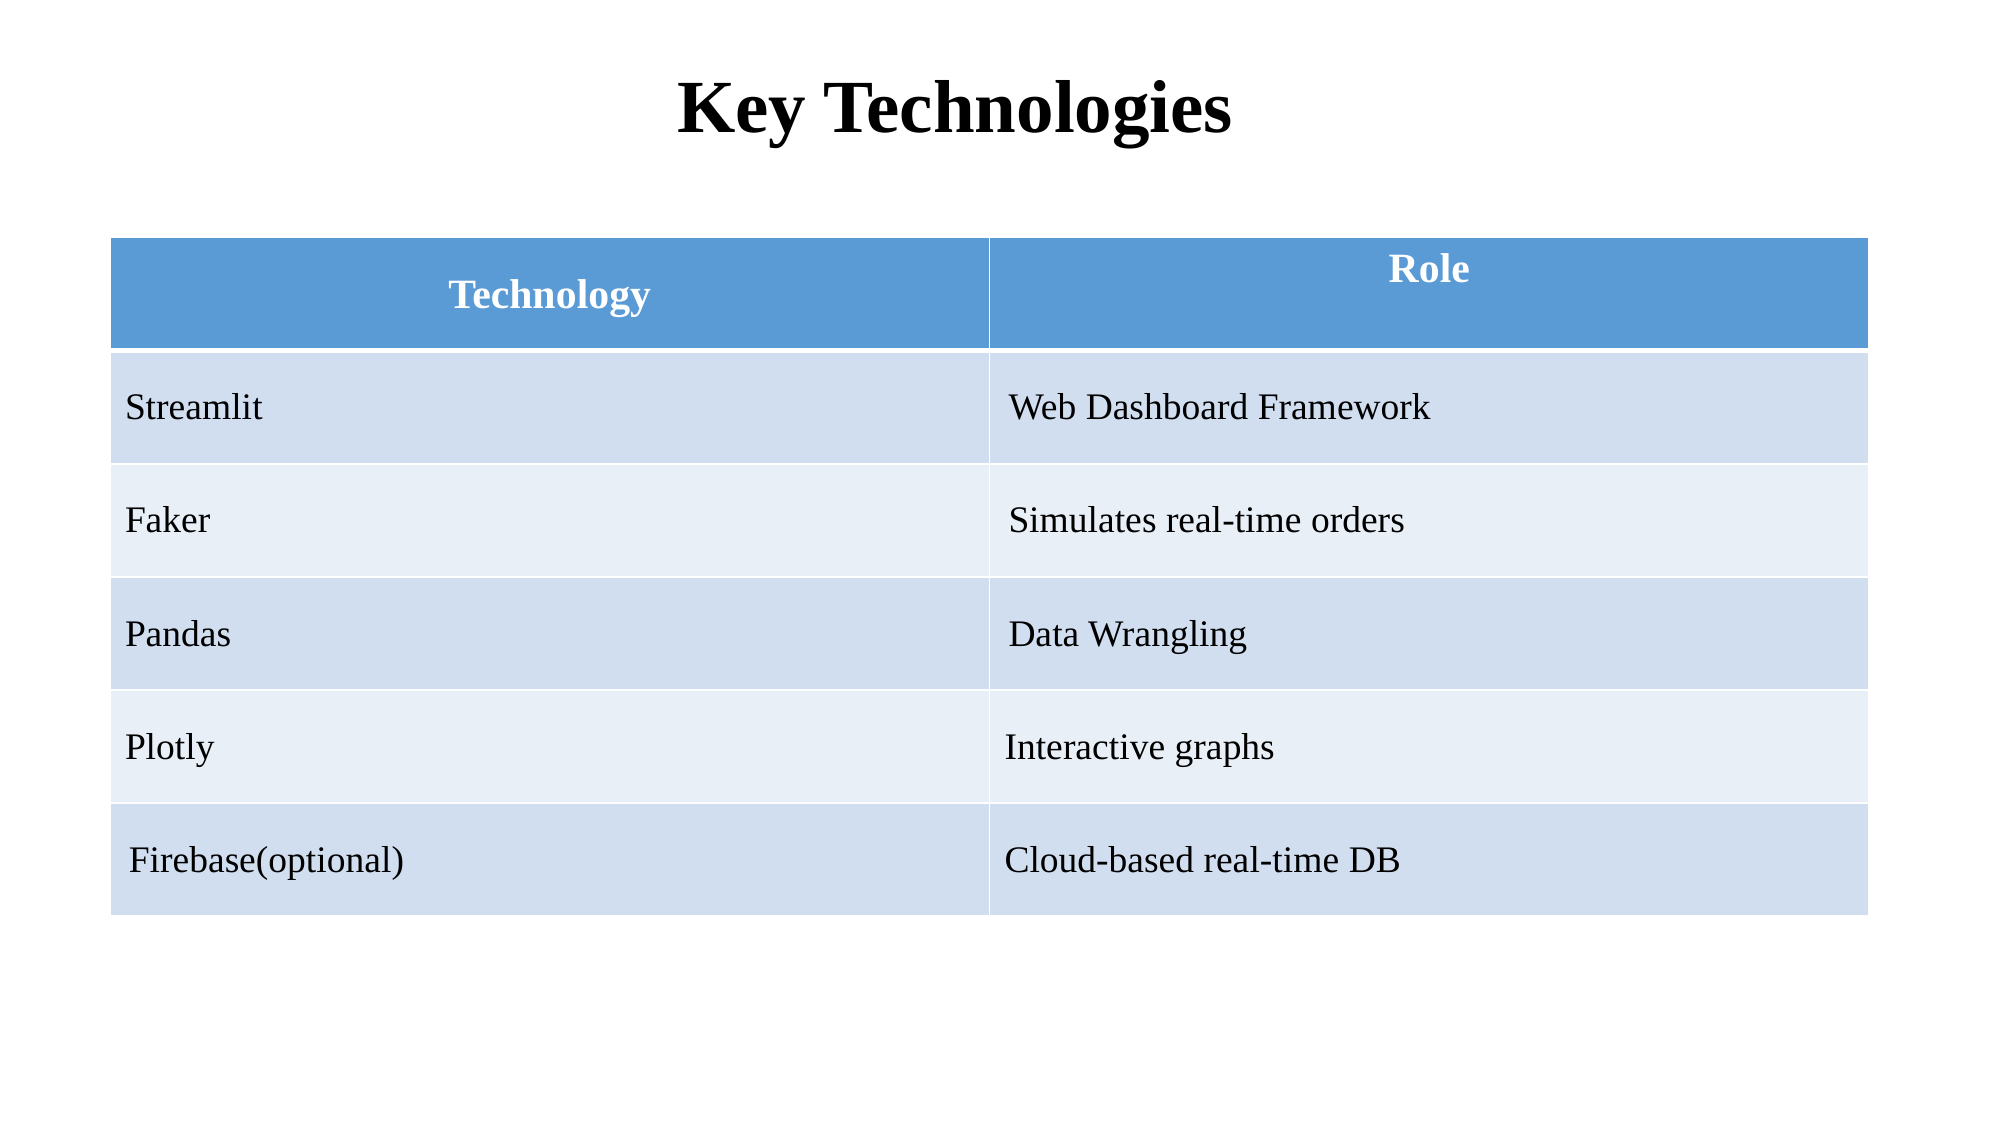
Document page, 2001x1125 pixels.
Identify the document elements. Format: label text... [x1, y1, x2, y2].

table_cell Data Wrangling [990, 578, 1868, 689]
table_cell Streamlit [111, 353, 989, 463]
table_cell Firebase(optional) [111, 804, 989, 915]
table_cell Interactive graphs [990, 691, 1868, 802]
table_header Technology [111, 238, 989, 348]
table_cell Cloud-based real-time DB [990, 804, 1868, 915]
table_cell Faker [111, 465, 989, 576]
table_cell Pandas [111, 578, 989, 689]
table_cell Plotly [111, 691, 989, 802]
title Key Technologies [662, 0, 1317, 218]
table_cell Simulates real-time orders [990, 465, 1868, 576]
table_cell Web Dashboard Framework [990, 353, 1868, 463]
table_header Role [990, 238, 1868, 348]
